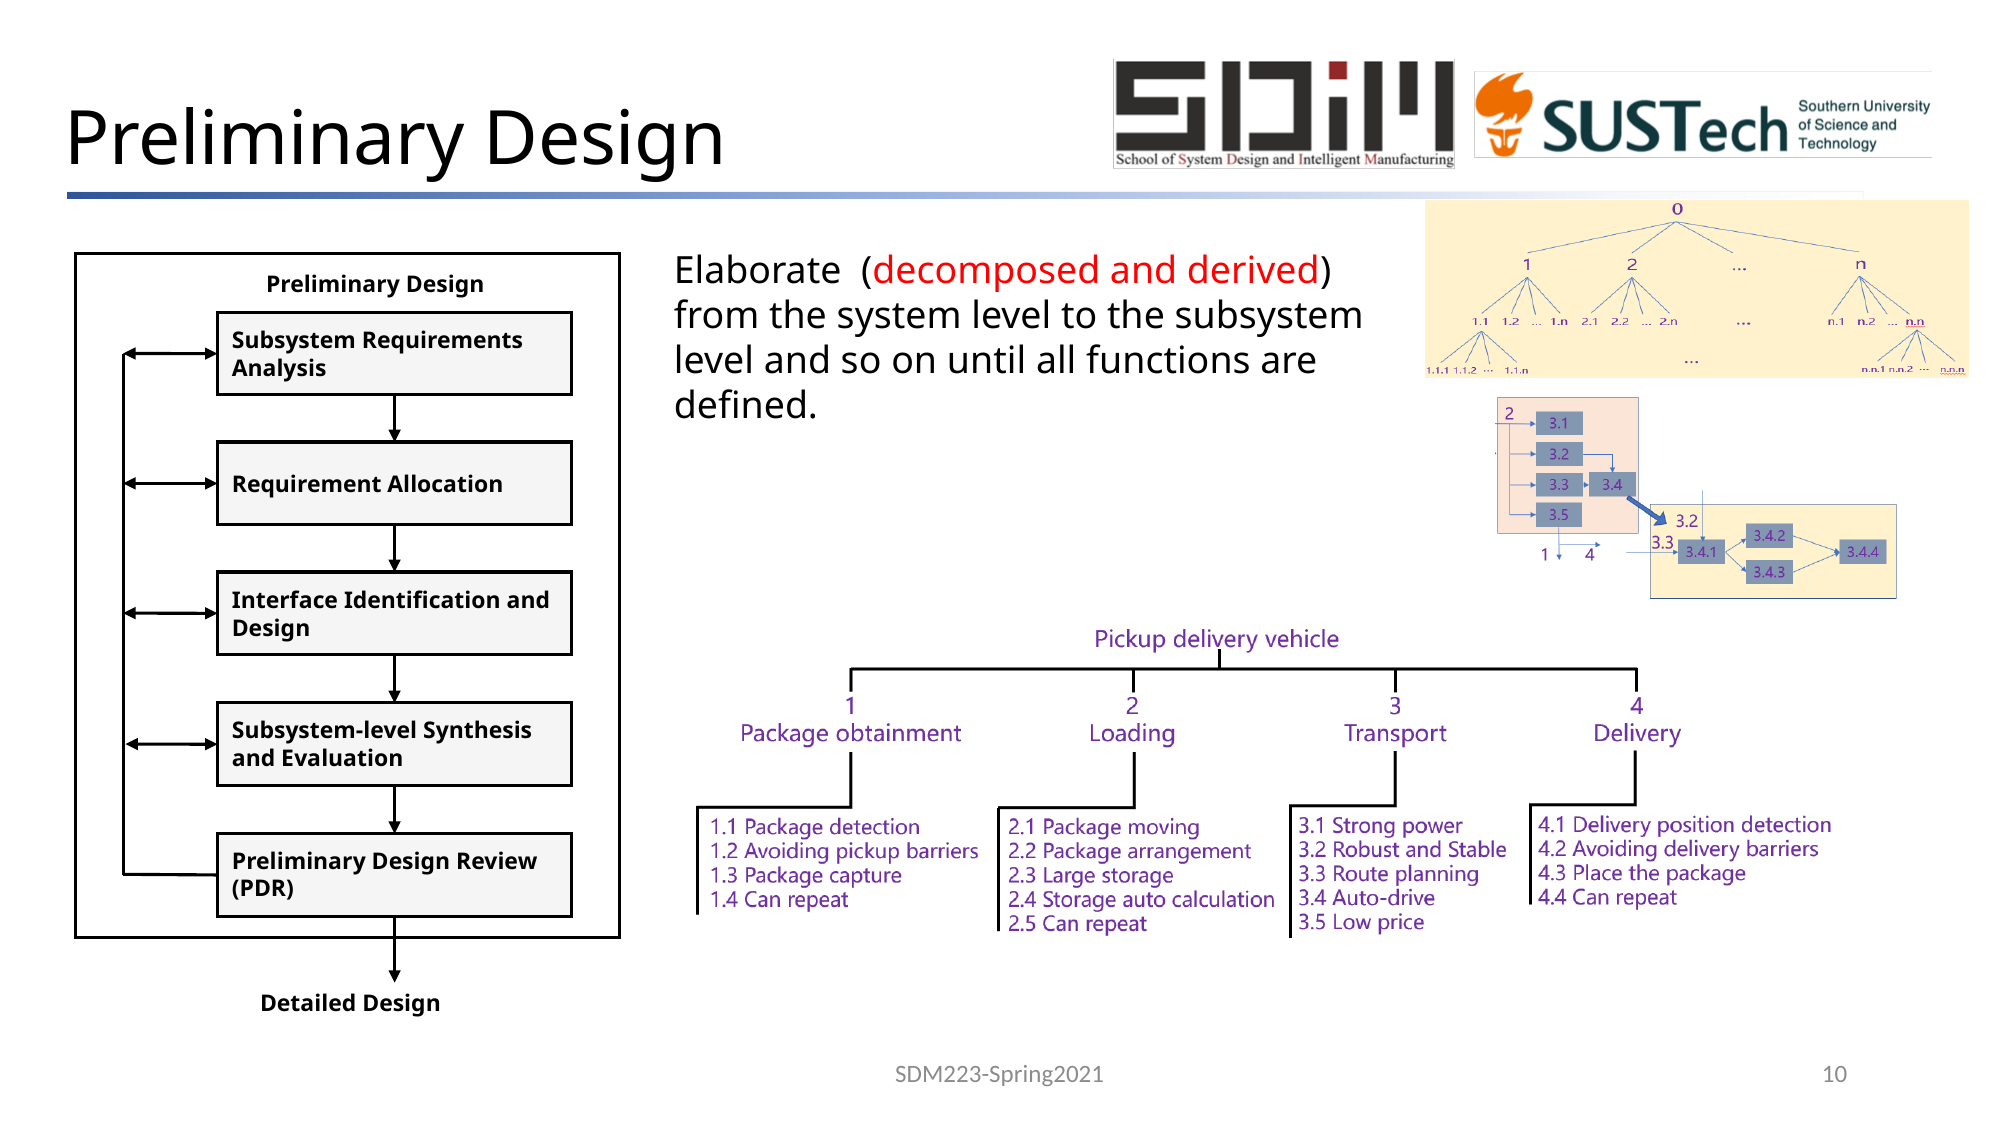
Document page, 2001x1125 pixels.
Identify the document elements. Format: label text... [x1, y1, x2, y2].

text_box [216, 833, 573, 917]
text_box [216, 571, 573, 656]
text_box Preliminary Design Review (PDR) [217, 839, 572, 909]
text_box [75, 252, 620, 939]
text_box Requirement Allocation [217, 462, 572, 505]
slide_number 10 [1412, 1042, 1863, 1103]
text_box Preliminary Design [245, 261, 506, 305]
text_box Subsystem-level Synthesis and Evaluation [217, 708, 572, 779]
text_box Interface Identification and Design [217, 578, 572, 649]
picture [1495, 393, 1899, 602]
text_box [216, 441, 573, 526]
title Preliminary Design [62, 38, 875, 229]
picture [875, 59, 1932, 199]
picture [692, 624, 1834, 938]
text_box [216, 702, 573, 786]
text_box Subsystem Requirements Analysis [217, 318, 572, 389]
text_box Detailed Design [245, 980, 564, 1023]
footer SDM223-Spring2021 [662, 1042, 1338, 1103]
text_box Elaborate (decomposed and derived) from the system level to the subsystem level and so on until all functions are defined. [659, 238, 1431, 434]
text_box [216, 311, 573, 396]
picture [1425, 200, 1969, 378]
